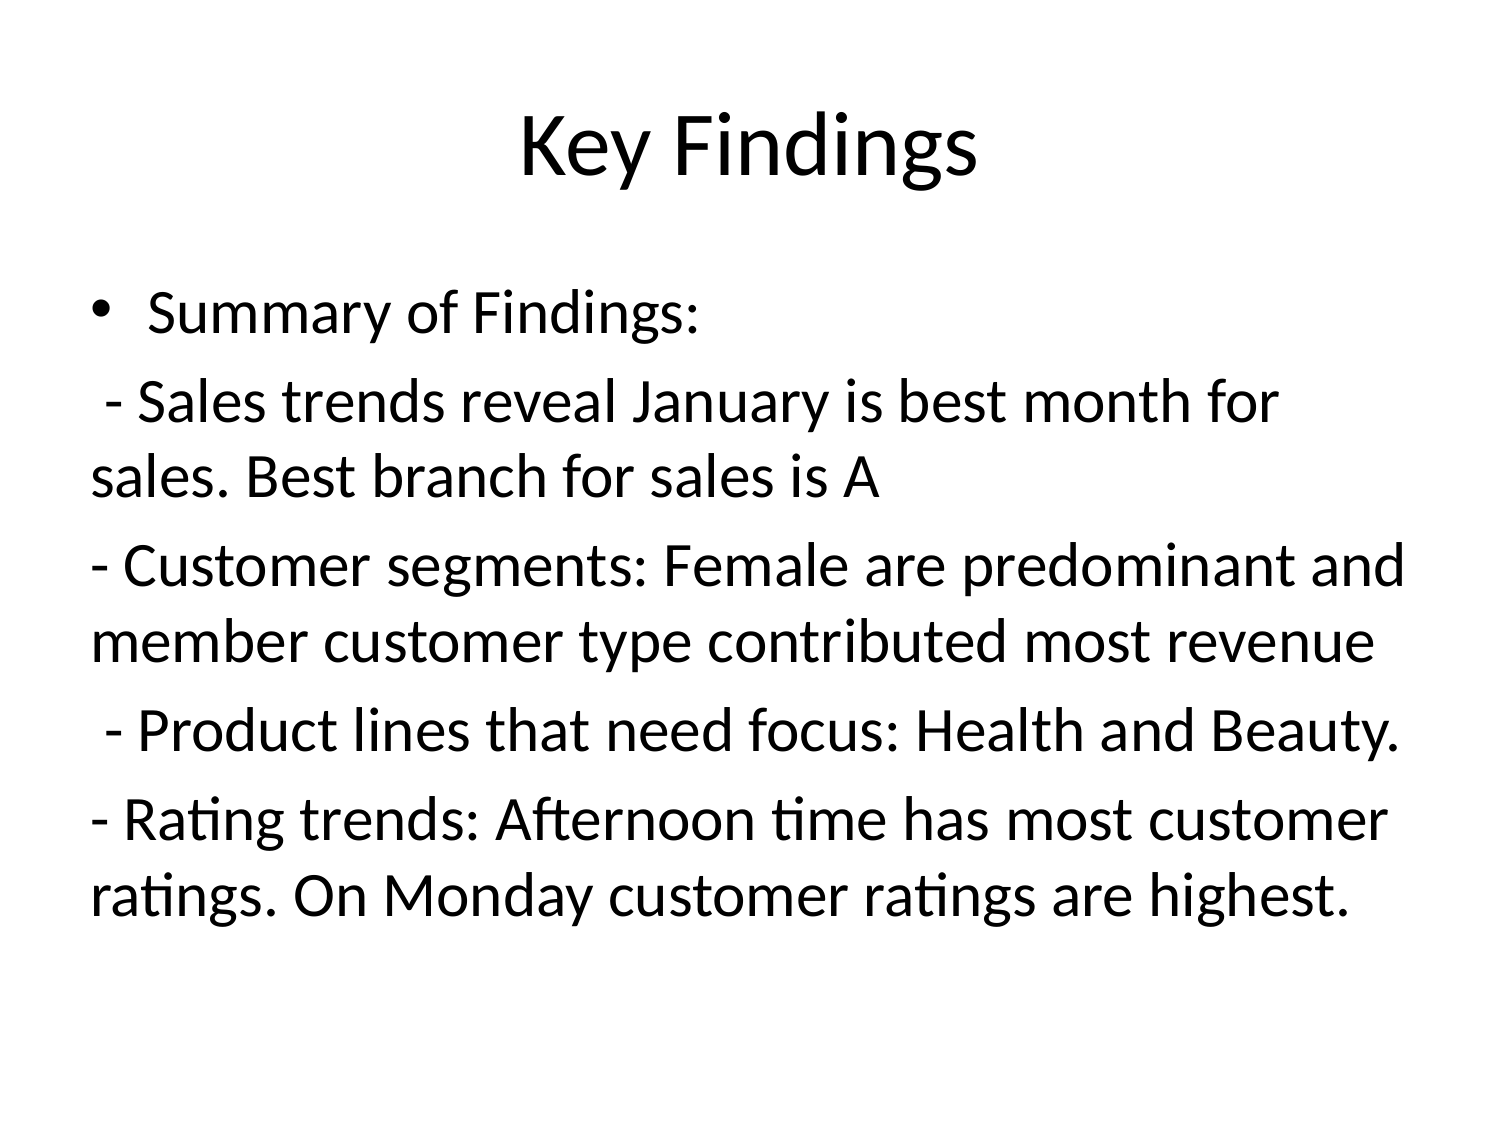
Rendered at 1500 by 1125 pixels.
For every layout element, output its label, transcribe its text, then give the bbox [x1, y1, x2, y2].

list Summary of Findings: - Sales trends reveal January is best month for sales. Best branch for sales is A - Customer segments: Female are predominant and member customer type contributed most revenue - Product lines that need focus: Health and Beauty. - Rating trends: Afternoon time has most customer ratings. On Monday customer ratings are highest. [75, 262, 1425, 1005]
title Key Findings [75, 45, 1425, 233]
